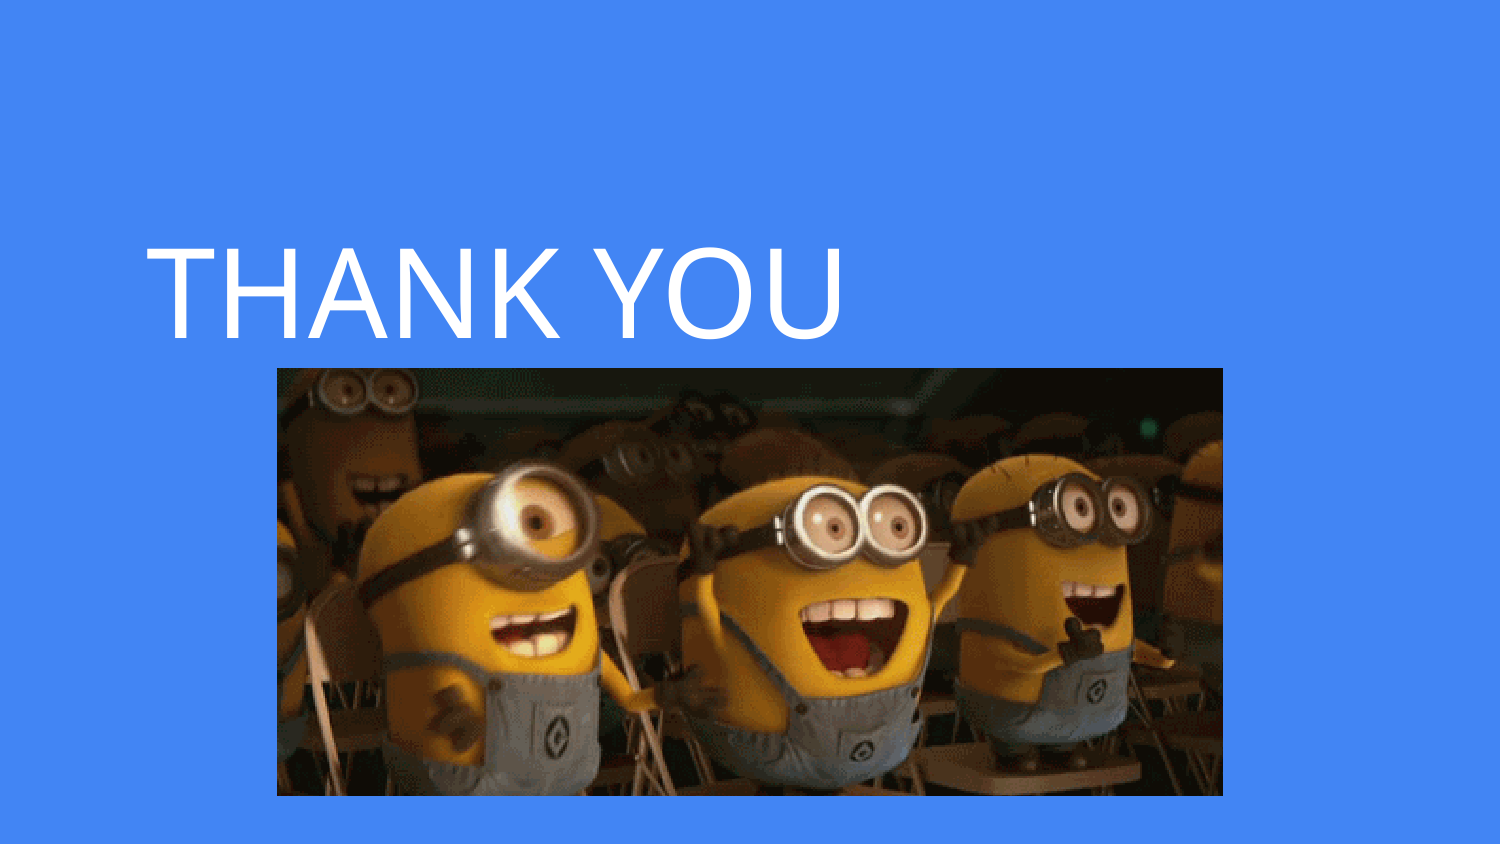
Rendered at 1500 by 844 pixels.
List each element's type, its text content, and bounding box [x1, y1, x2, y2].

title THANK YOU [131, 86, 973, 492]
picture [277, 368, 1223, 796]
